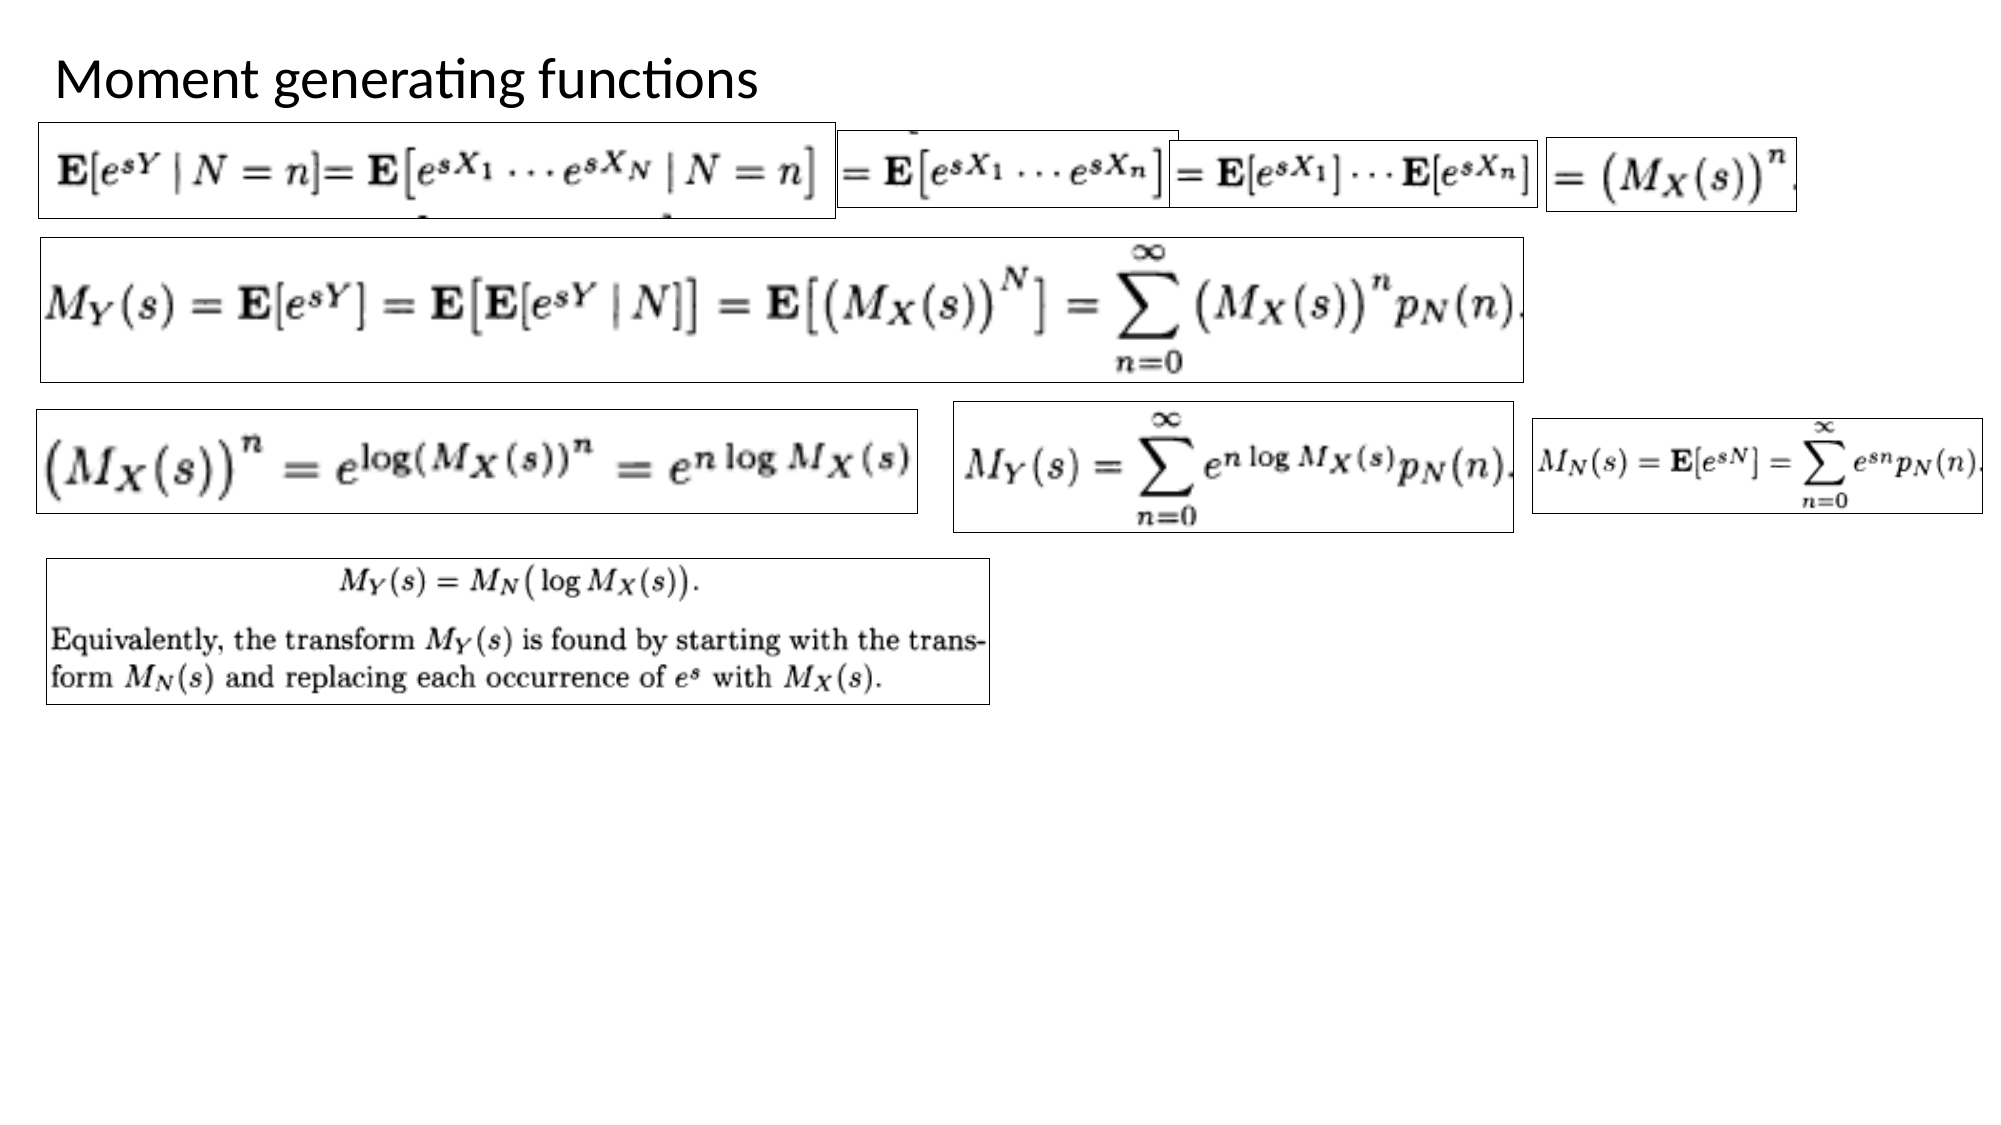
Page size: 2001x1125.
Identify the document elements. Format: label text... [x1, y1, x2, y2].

picture [953, 401, 1514, 533]
picture [1532, 418, 1983, 514]
list Moment generating functions [39, 40, 1954, 1088]
picture [40, 237, 1524, 383]
picture [36, 409, 918, 514]
picture [46, 558, 990, 705]
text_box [38, 122, 1797, 219]
